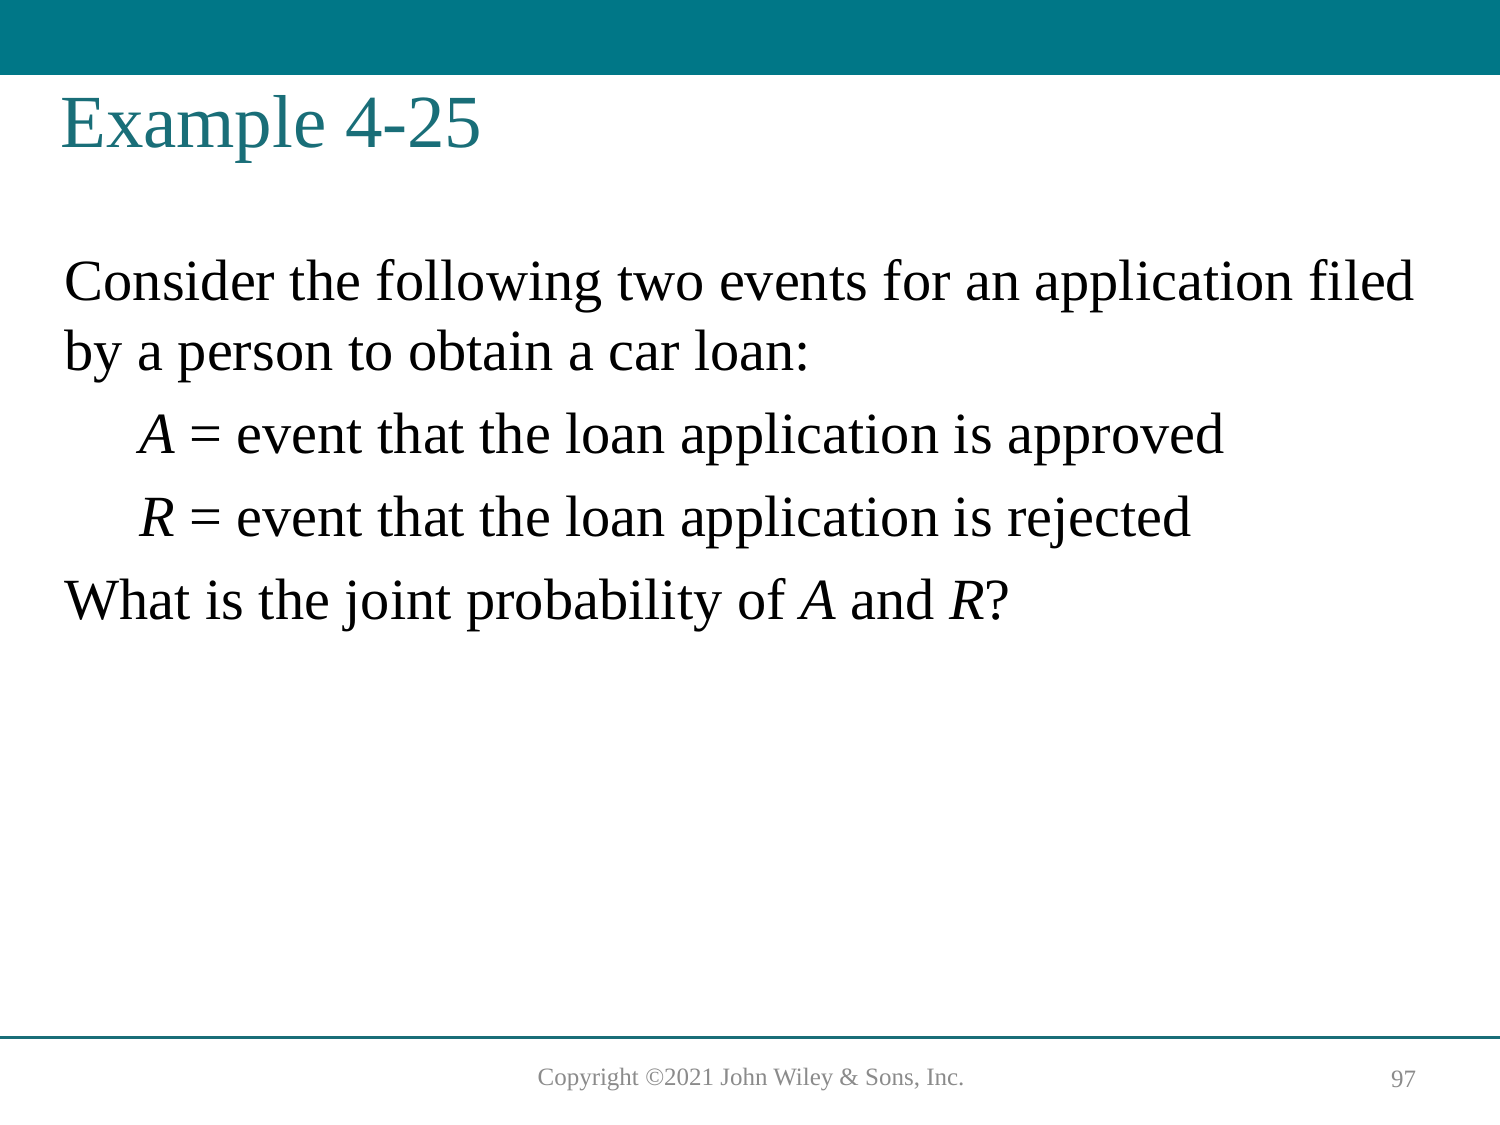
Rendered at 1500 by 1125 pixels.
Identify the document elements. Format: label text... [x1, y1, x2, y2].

list Consider the following two events for an application filed by a person to obtain a car loan: A = event that the loan application is approved R = event that the loan application is rejected What is the joint probability of A and R? [50, 234, 1450, 1025]
title Example 4-25 [45, 75, 1447, 235]
